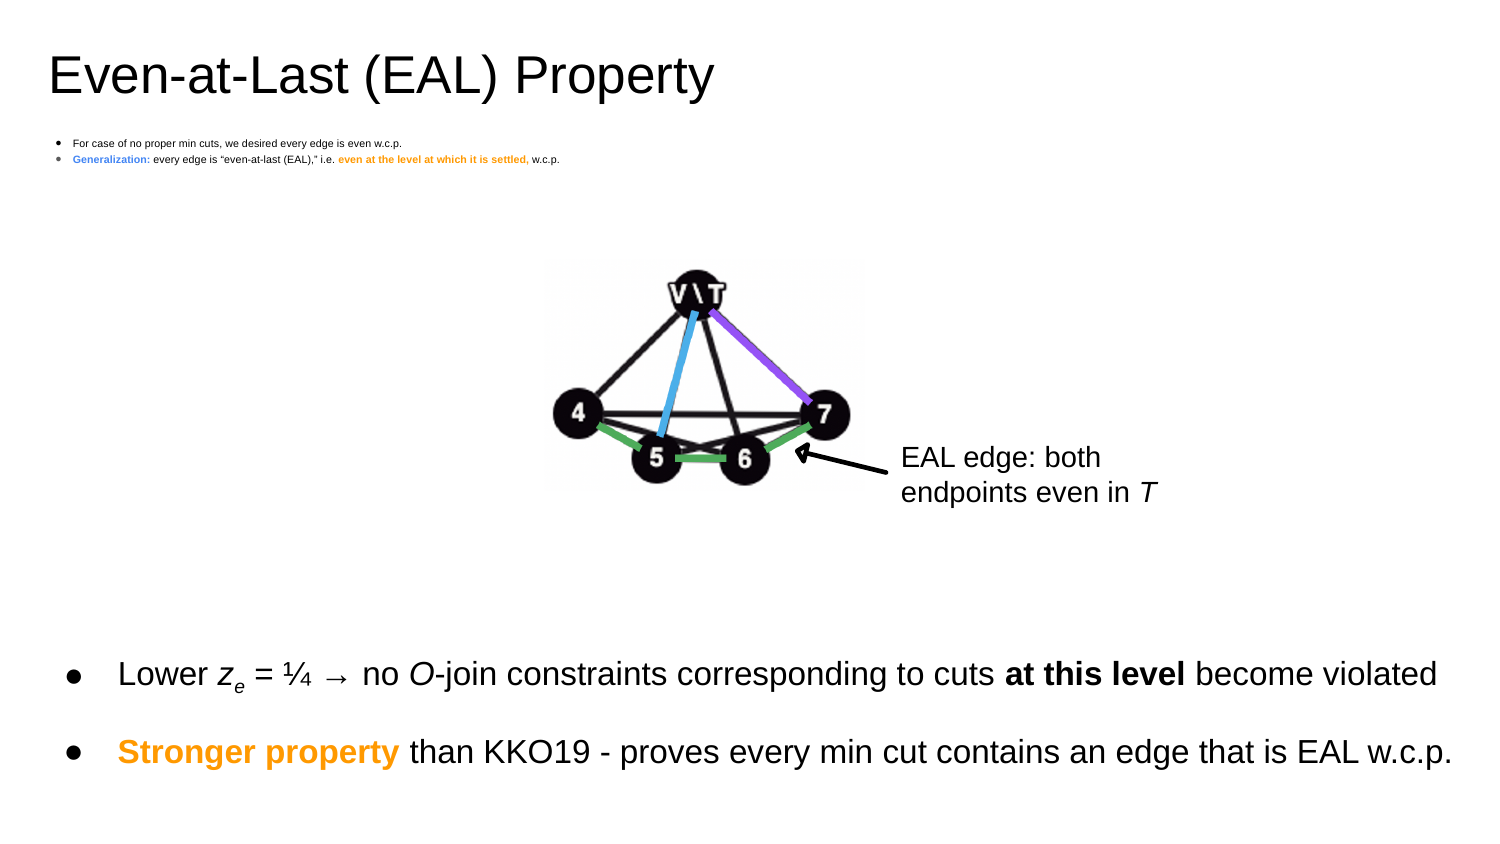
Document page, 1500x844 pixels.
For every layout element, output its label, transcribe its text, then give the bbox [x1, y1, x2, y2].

text_box Lower ze = ¼ → no O-join constraints corresponding to cuts at this level become violated [27, 630, 1485, 709]
text_box Stronger property than KKO19 - proves every min cut contains an edge that is EAL w.c.p. [27, 709, 1500, 786]
title Even-at-Last (EAL) Property [33, 25, 1432, 119]
text_box EAL edge: both endpoints even in T [885, 423, 1173, 524]
list For case of no proper min cuts, we desired every edge is even w.c.p. Generalization: every edge is “even-at-last (EAL),” i.e. even at the level at which it is settled, w.c.p. [33, 119, 1467, 182]
picture [544, 259, 865, 491]
